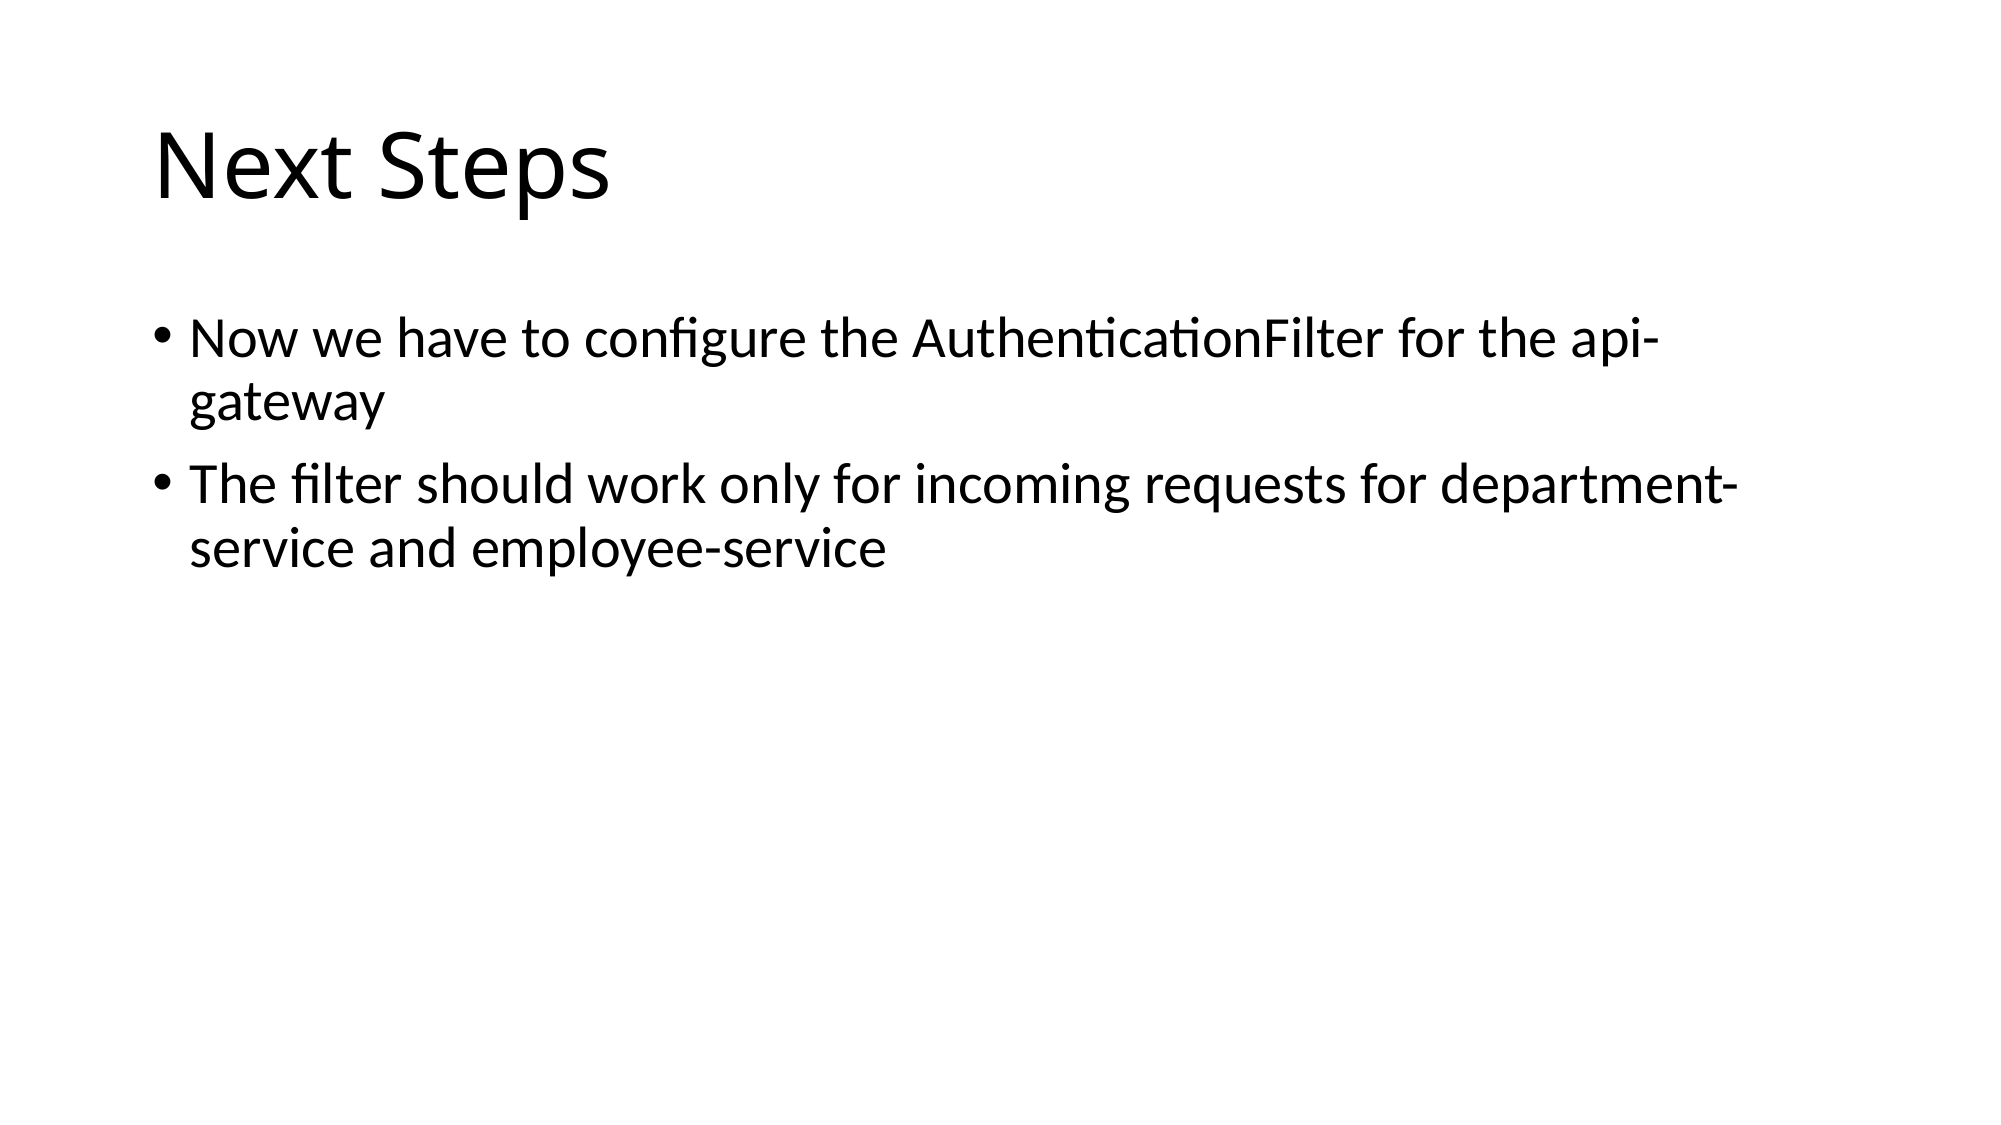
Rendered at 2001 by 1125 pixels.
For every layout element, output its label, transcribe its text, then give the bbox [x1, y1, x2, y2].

list Now we have to configure the AuthenticationFilter for the api-gateway The filter should work only for incoming requests for department-service and employee-service [137, 299, 1863, 1014]
title Next Steps [137, 59, 1863, 278]
